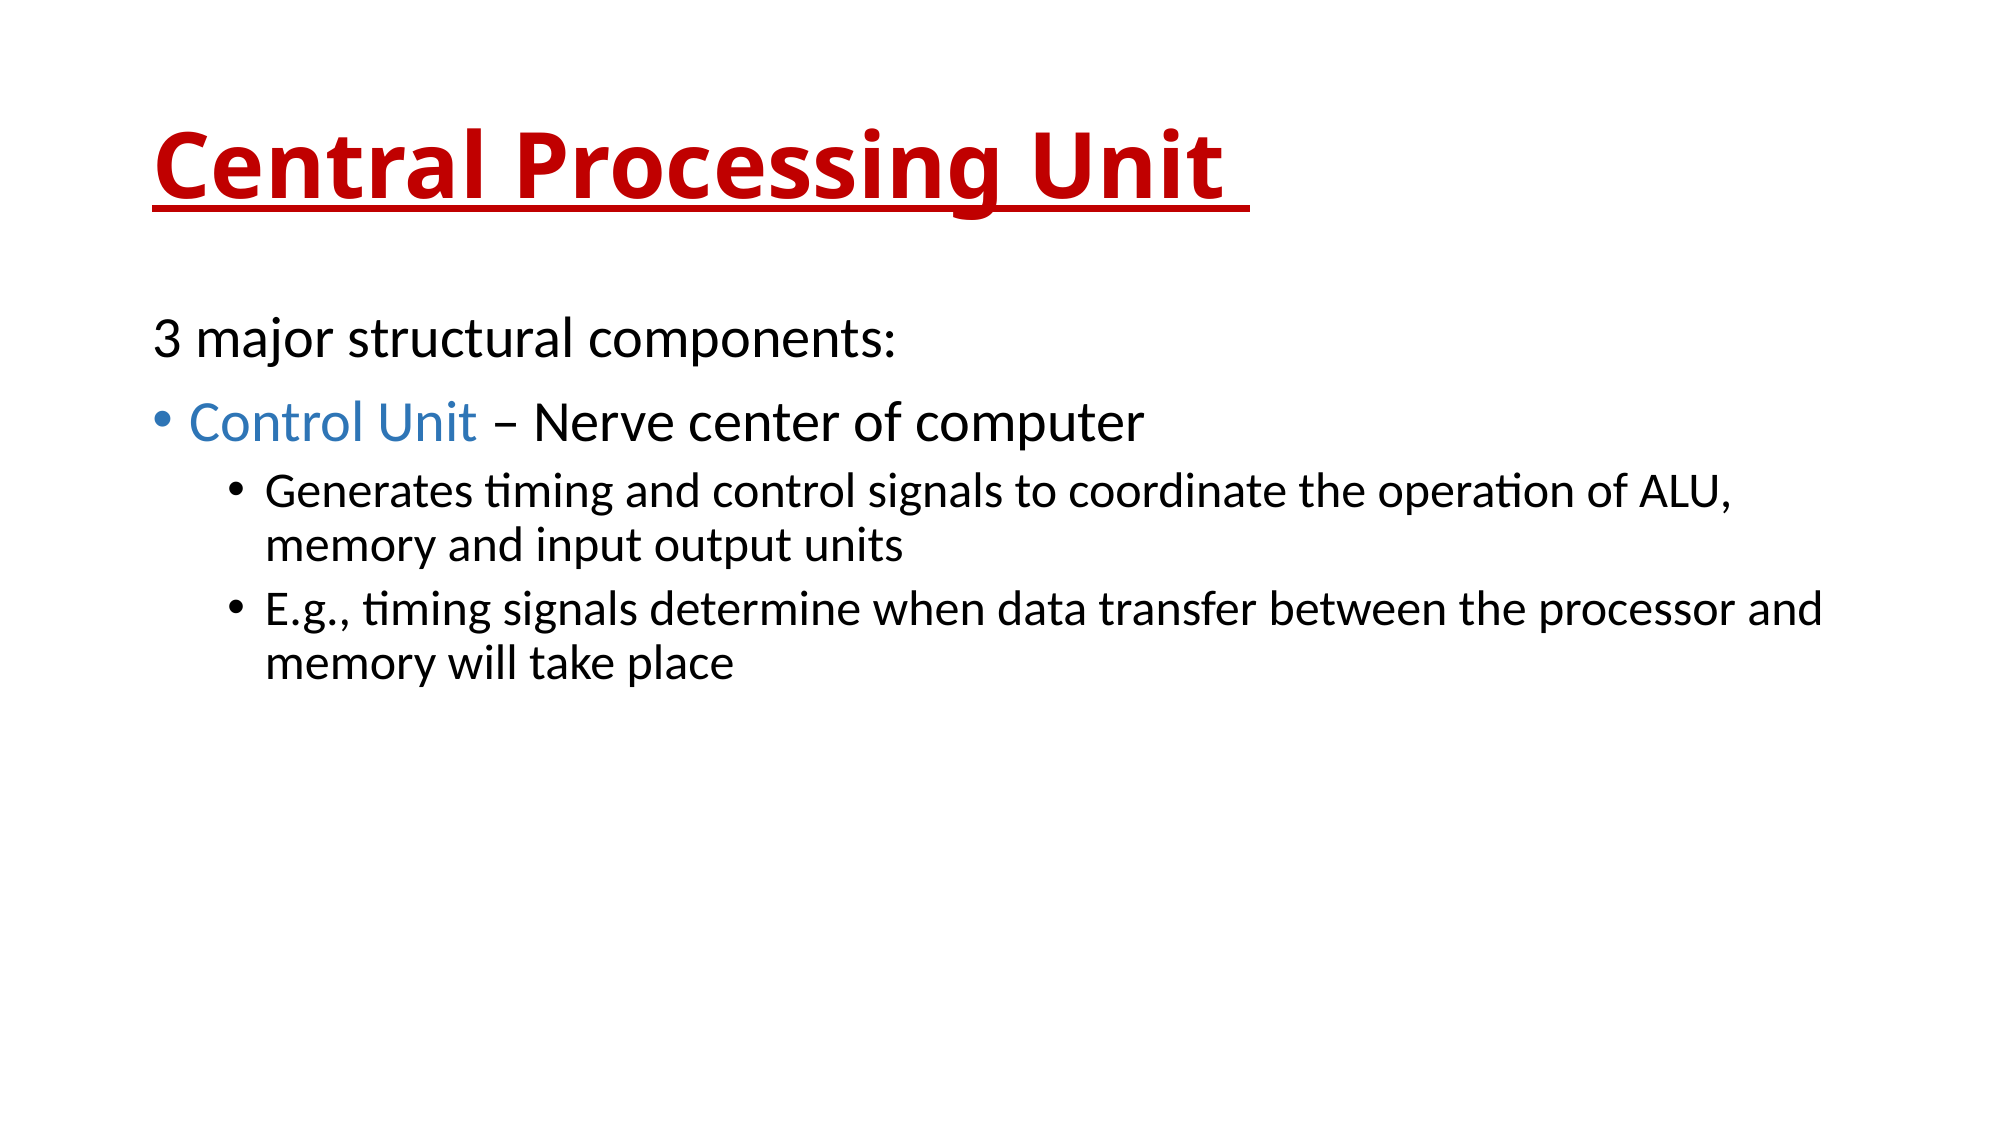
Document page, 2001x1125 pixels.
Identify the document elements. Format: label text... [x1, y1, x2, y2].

title Central Processing Unit [137, 59, 1863, 278]
list 3 major structural components: Control Unit – Nerve center of computer Generates timing and control signals to coordinate the operation of ALU, memory and input output units E.g., timing signals determine when data transfer between the processor and memory will take place [137, 299, 1863, 1014]
